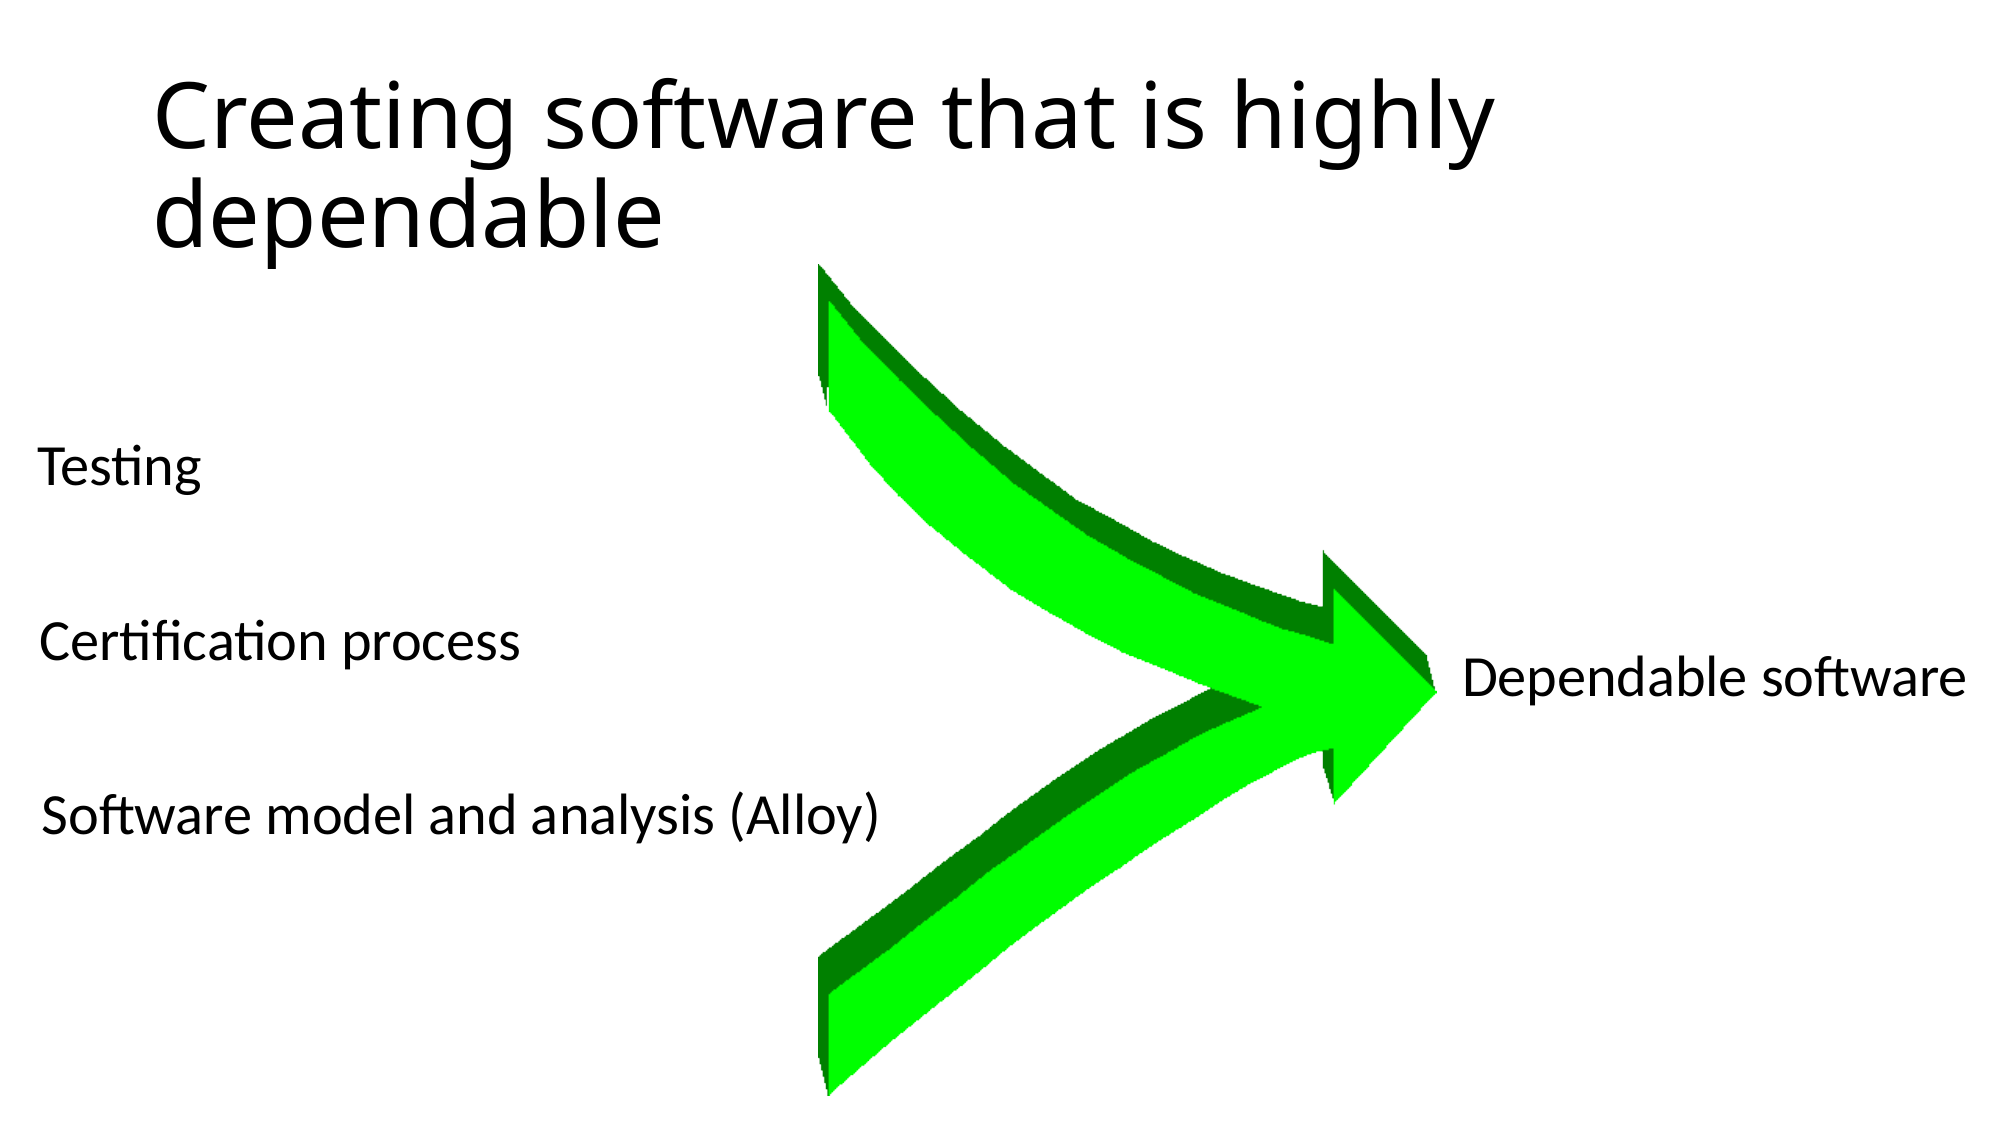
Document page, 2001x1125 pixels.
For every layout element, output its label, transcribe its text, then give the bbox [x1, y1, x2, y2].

text_box Testing [22, 420, 218, 505]
text_box Dependable software [1447, 631, 1984, 716]
text_box Certification process [24, 594, 537, 680]
title Creating software that is highly dependable [137, 59, 1863, 278]
picture [818, 264, 1437, 1096]
text_box Software model and analysis (Alloy) [26, 768, 818, 854]
